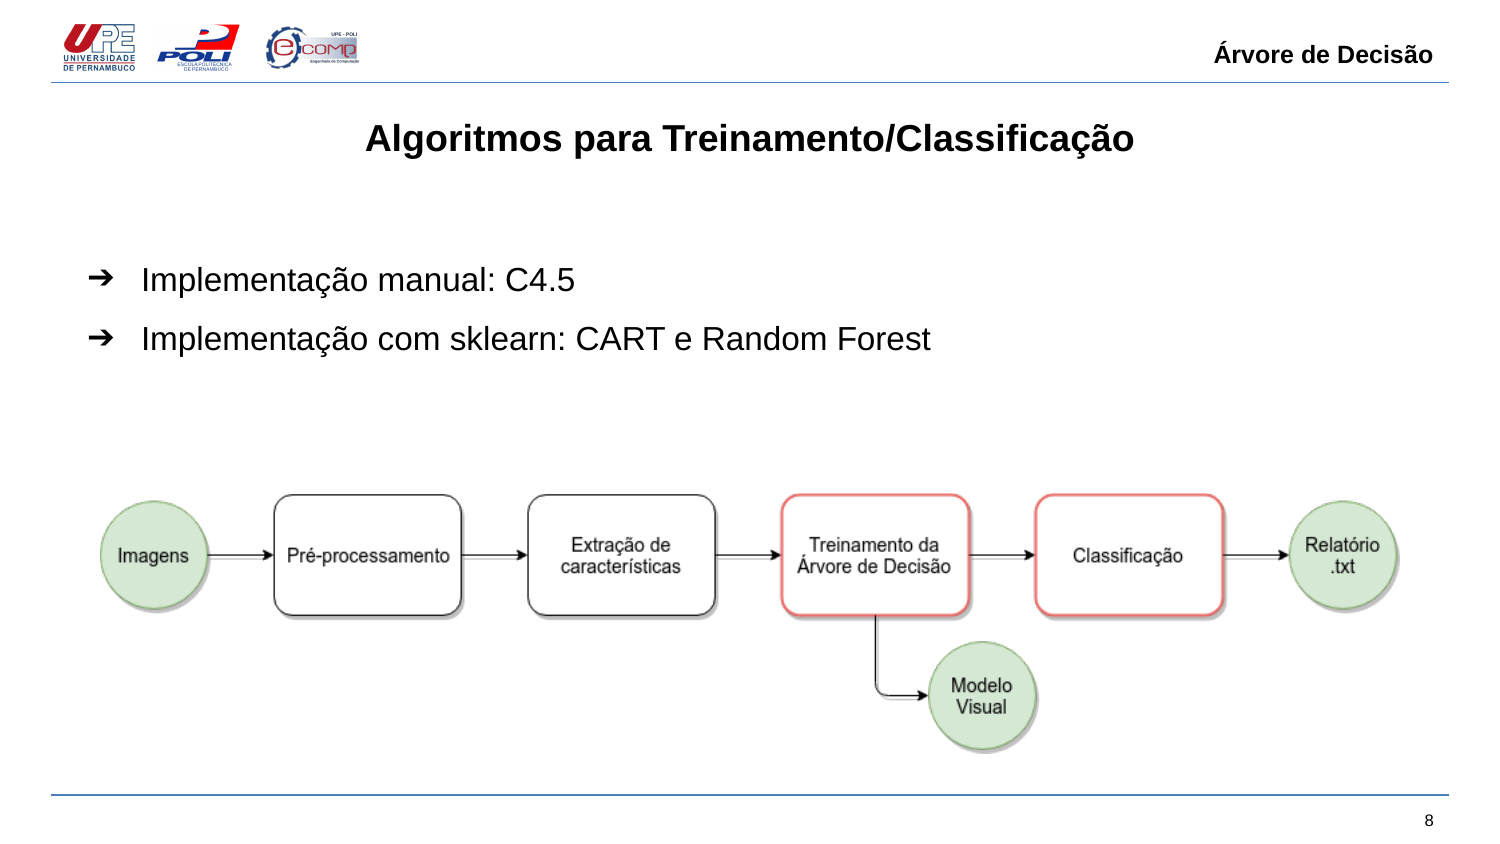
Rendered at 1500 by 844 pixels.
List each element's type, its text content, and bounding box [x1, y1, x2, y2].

picture [157, 24, 240, 71]
list Algoritmos para Treinamento/Classificação [51, 94, 1449, 173]
list Implementação manual: C4.5 Implementação com sklearn: CART e Random Forest [51, 173, 1449, 422]
picture [266, 24, 360, 72]
picture [63, 24, 135, 72]
picture [100, 493, 1400, 754]
title Árvore de Decisão [731, 24, 1449, 82]
slide_number ‹#› [1356, 801, 1449, 838]
